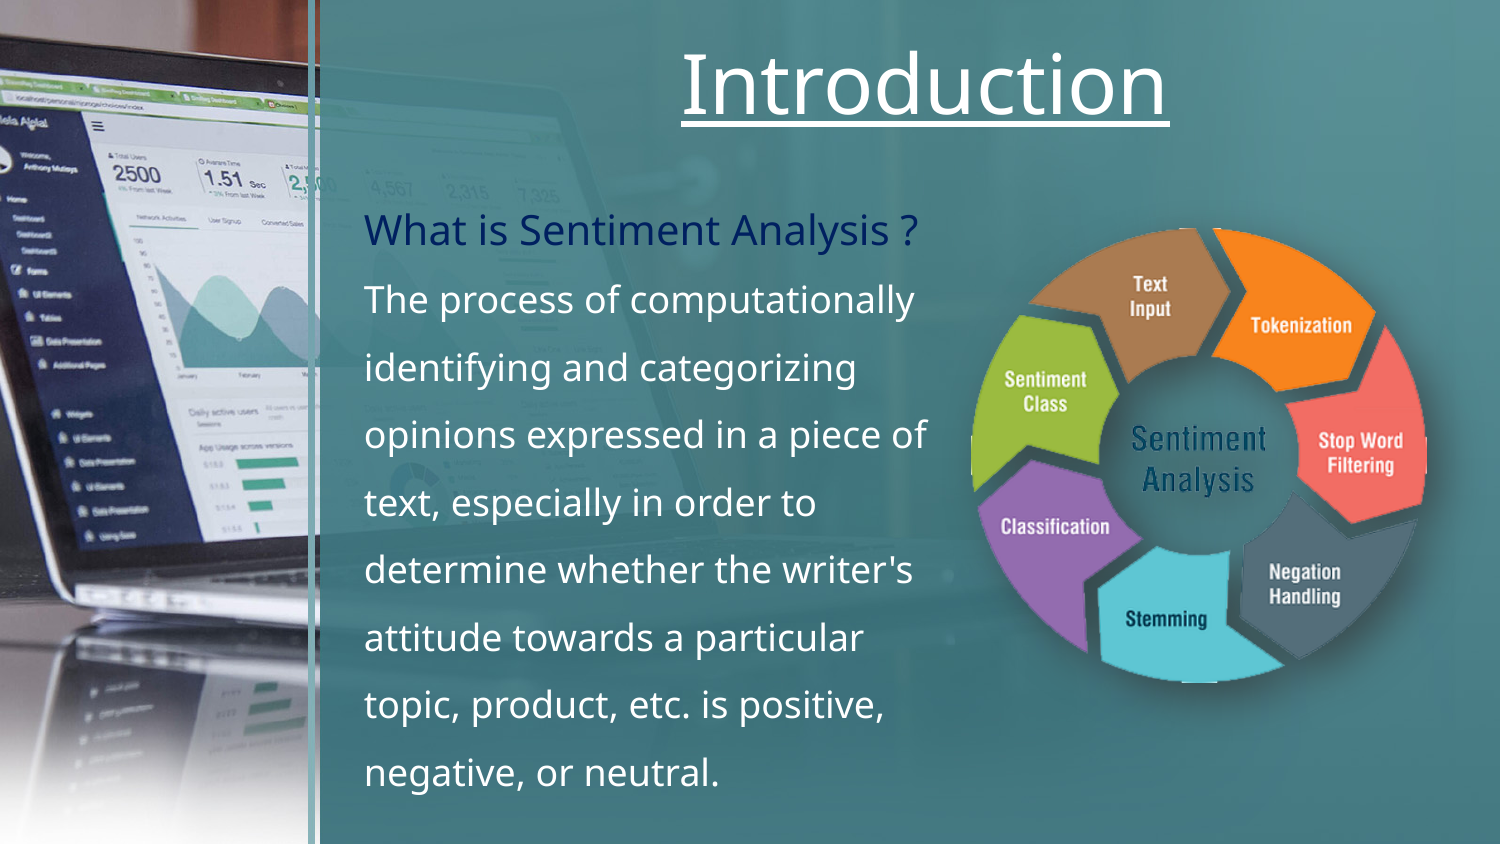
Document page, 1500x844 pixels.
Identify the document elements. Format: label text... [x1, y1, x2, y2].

text_box What is Sentiment Analysis ? The process of computationally identifying and categorizing opinions expressed in a piece of text, especially in order to determine whether the writer's attitude towards a particular topic, product, etc. is positive, negative, or neutral. [349, 171, 951, 802]
picture [0, 0, 1500, 844]
title Introduction [424, 5, 1427, 107]
